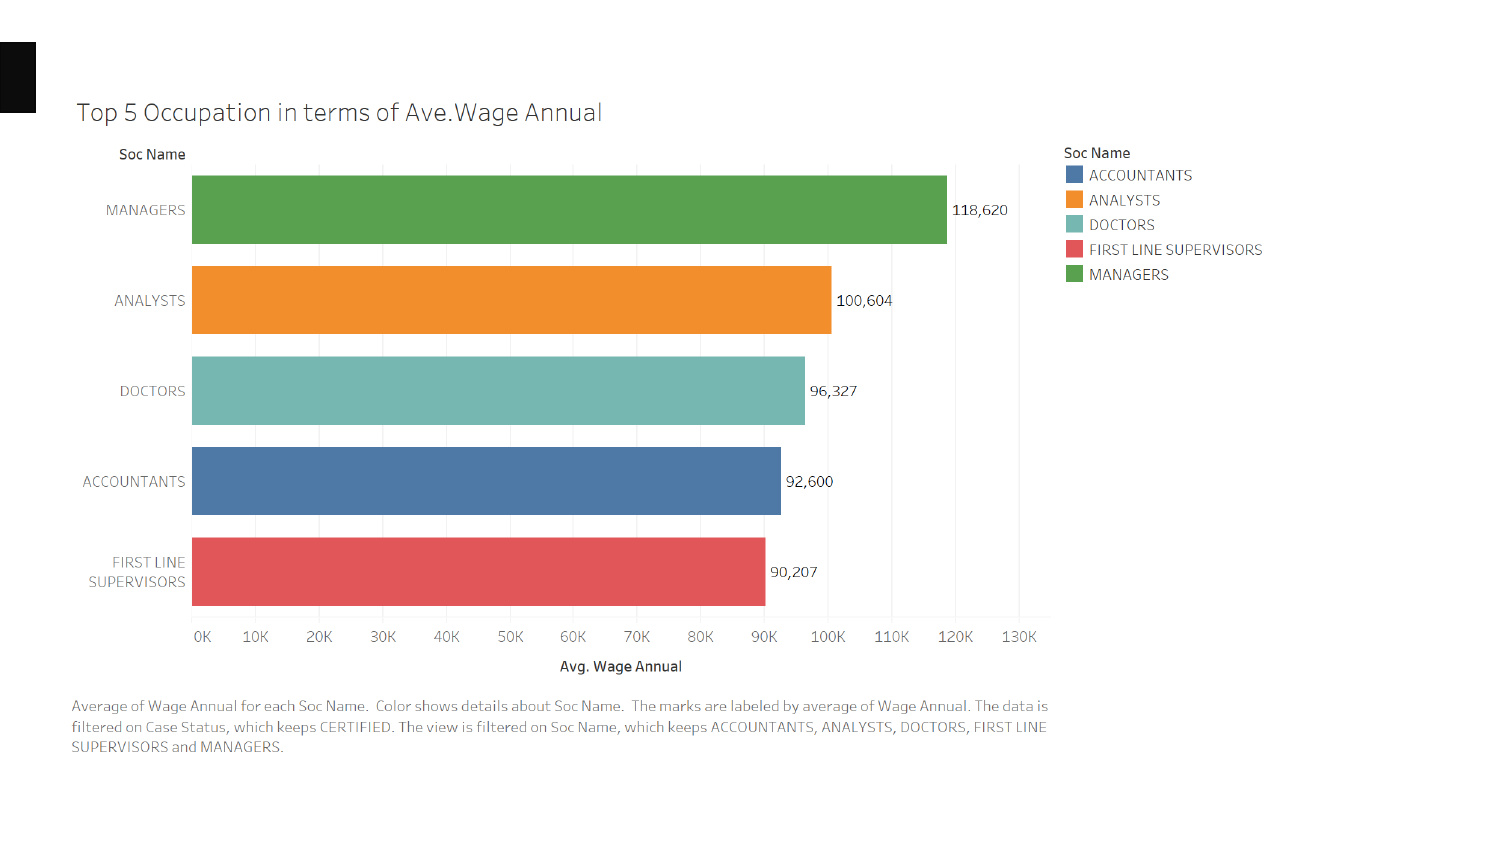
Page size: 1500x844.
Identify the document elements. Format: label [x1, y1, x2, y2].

picture [71, 85, 1268, 758]
